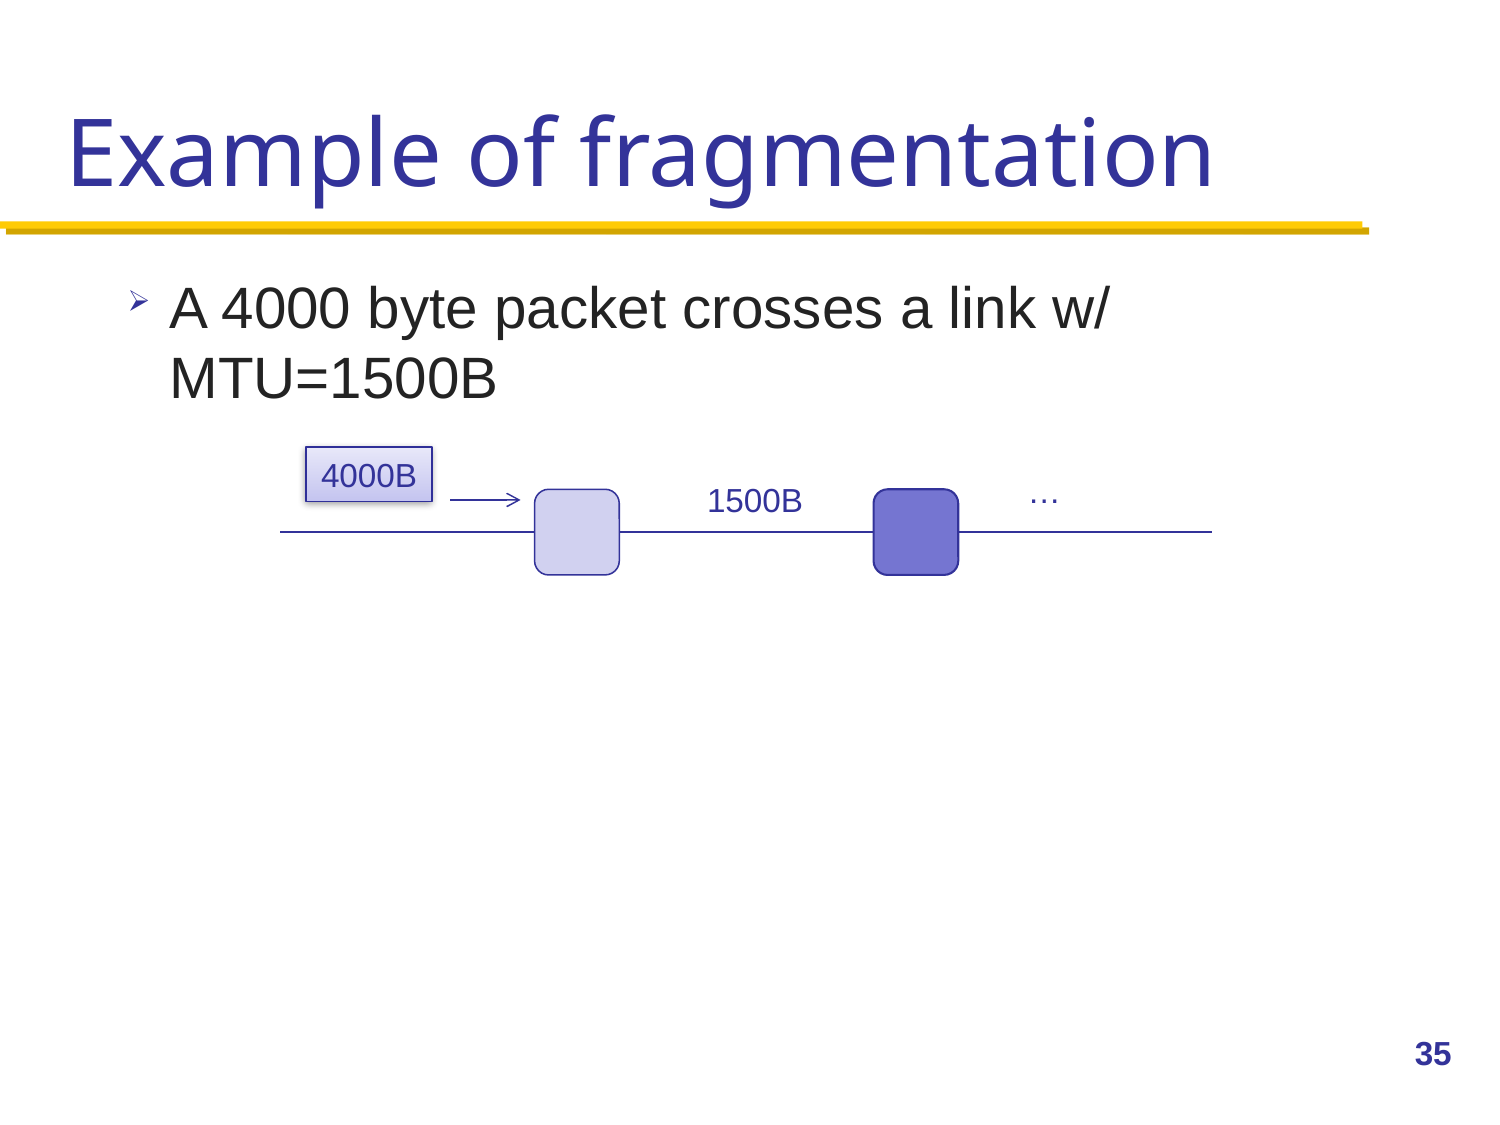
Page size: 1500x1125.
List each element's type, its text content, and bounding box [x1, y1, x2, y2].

slide_number 35 [1400, 1025, 1500, 1100]
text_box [280, 446, 1213, 576]
title Example of fragmentation [49, 24, 1451, 213]
list A 4000 byte packet crosses a link w/ MTU=1500B [112, 262, 1413, 988]
